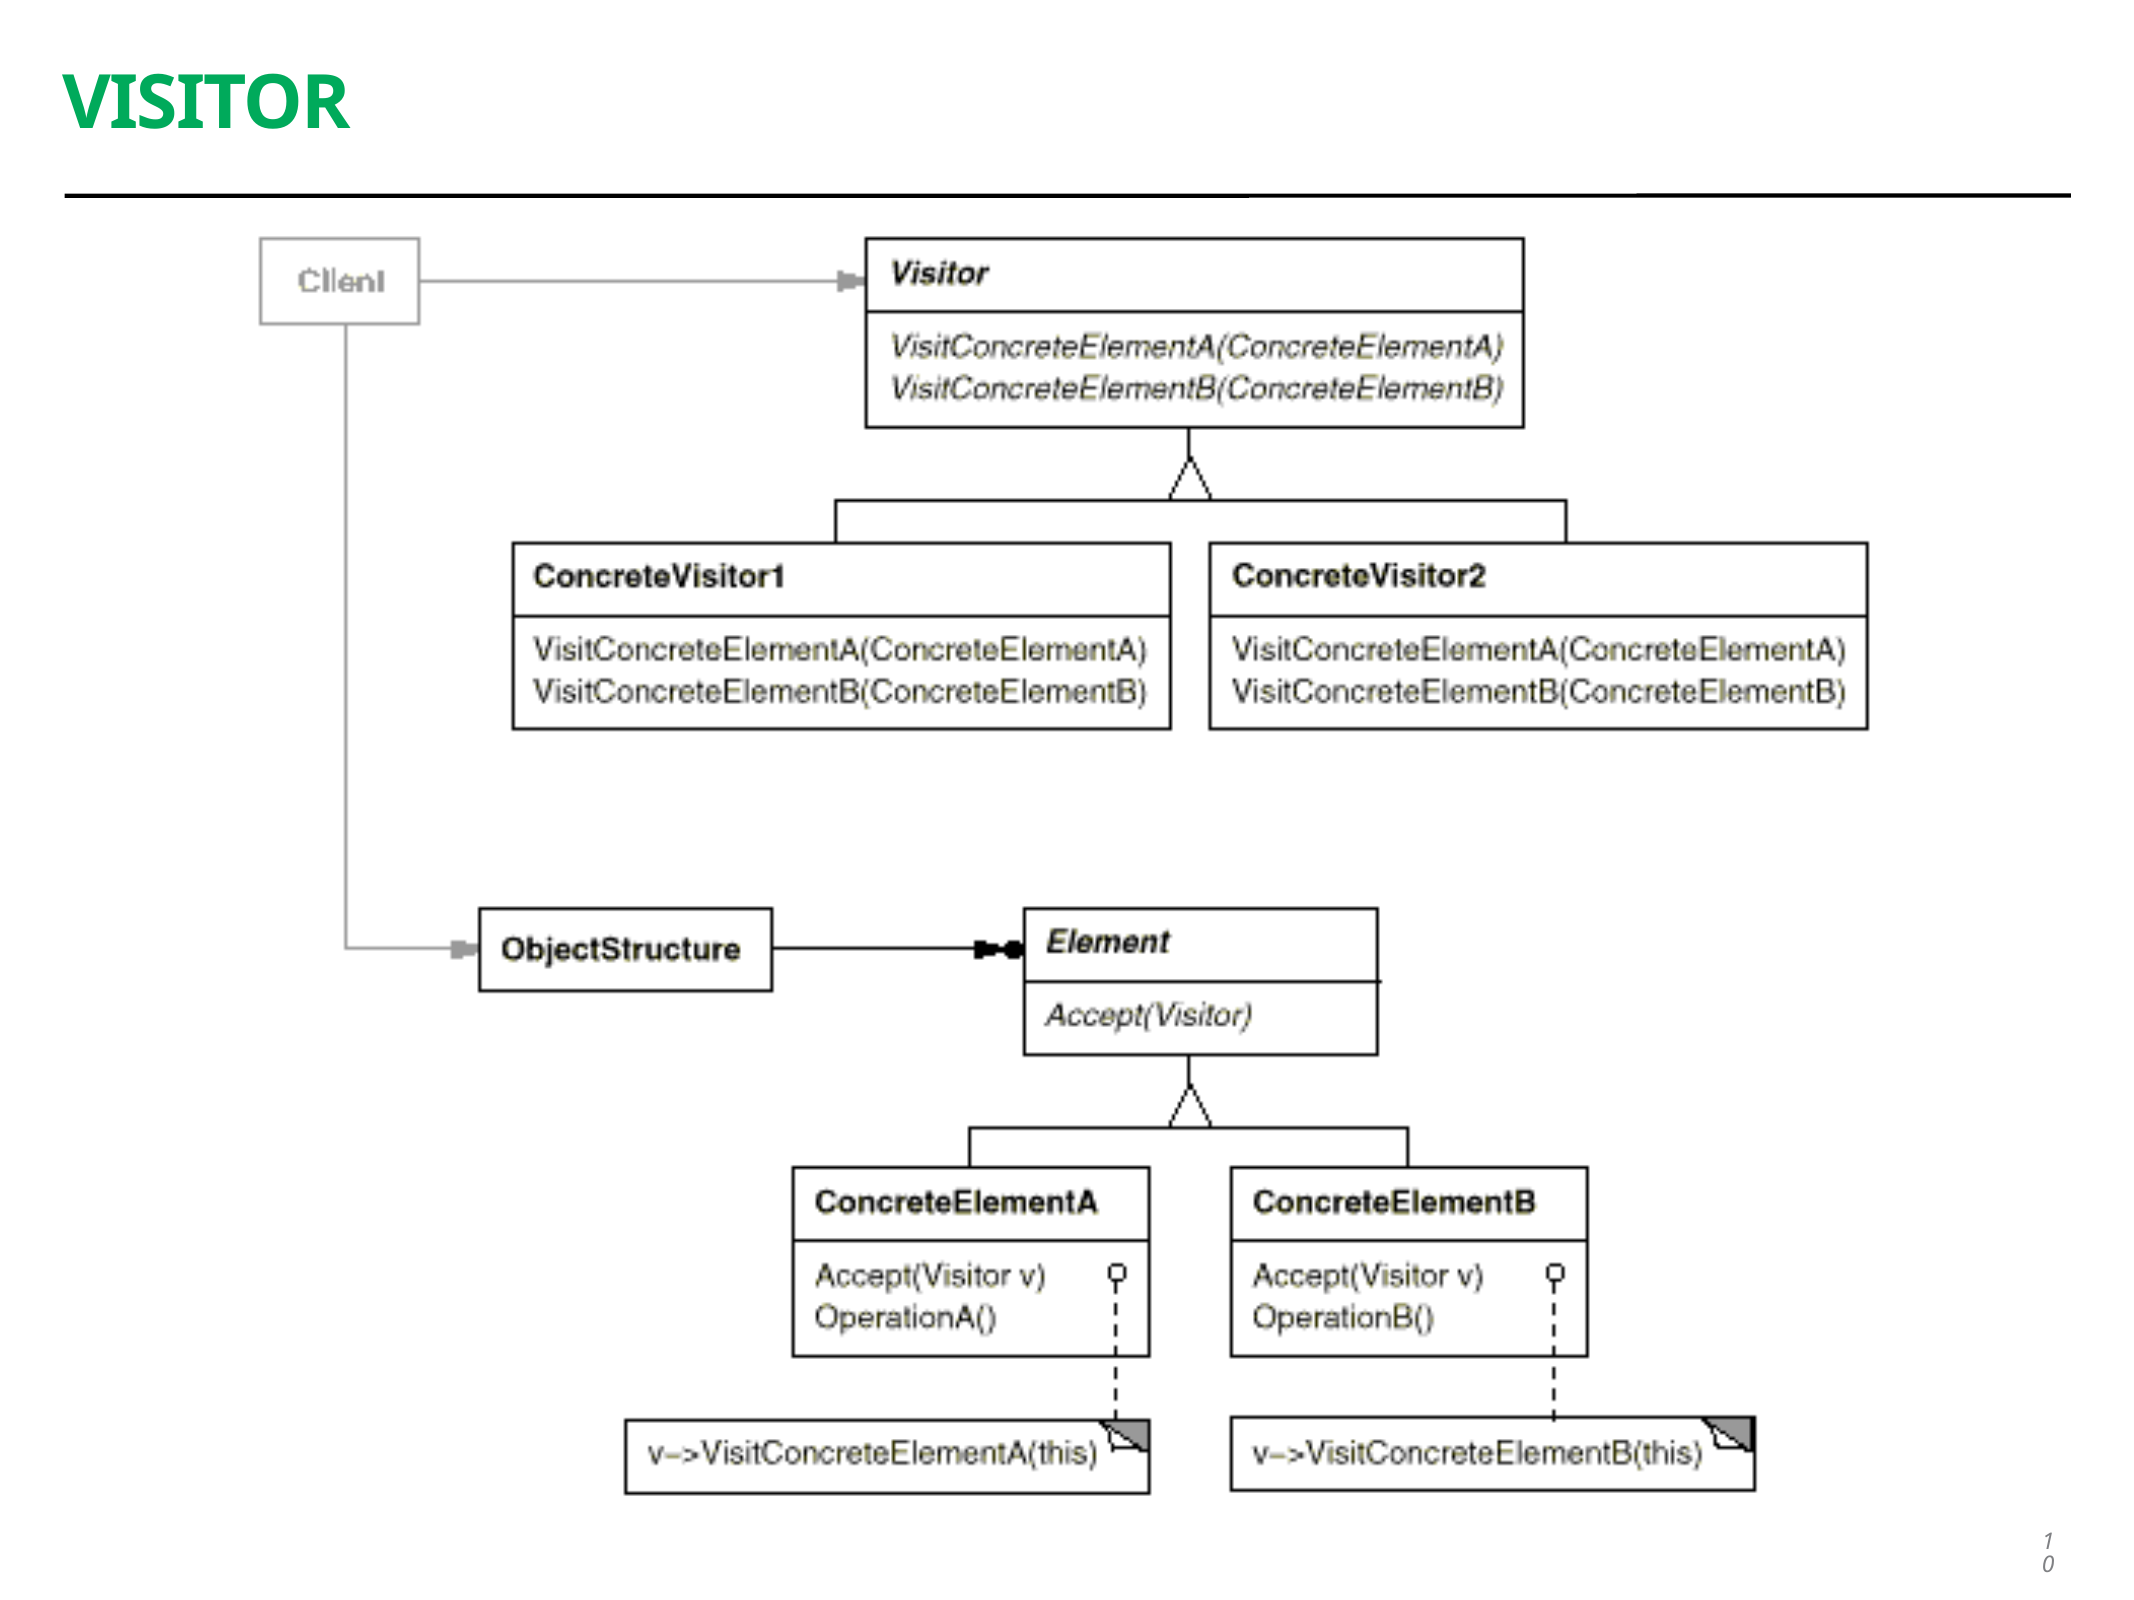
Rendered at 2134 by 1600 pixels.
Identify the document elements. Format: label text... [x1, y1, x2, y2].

title Visitor [62, 50, 2071, 169]
picture [251, 232, 1882, 1502]
slide_number 10 [2026, 1518, 2071, 1567]
